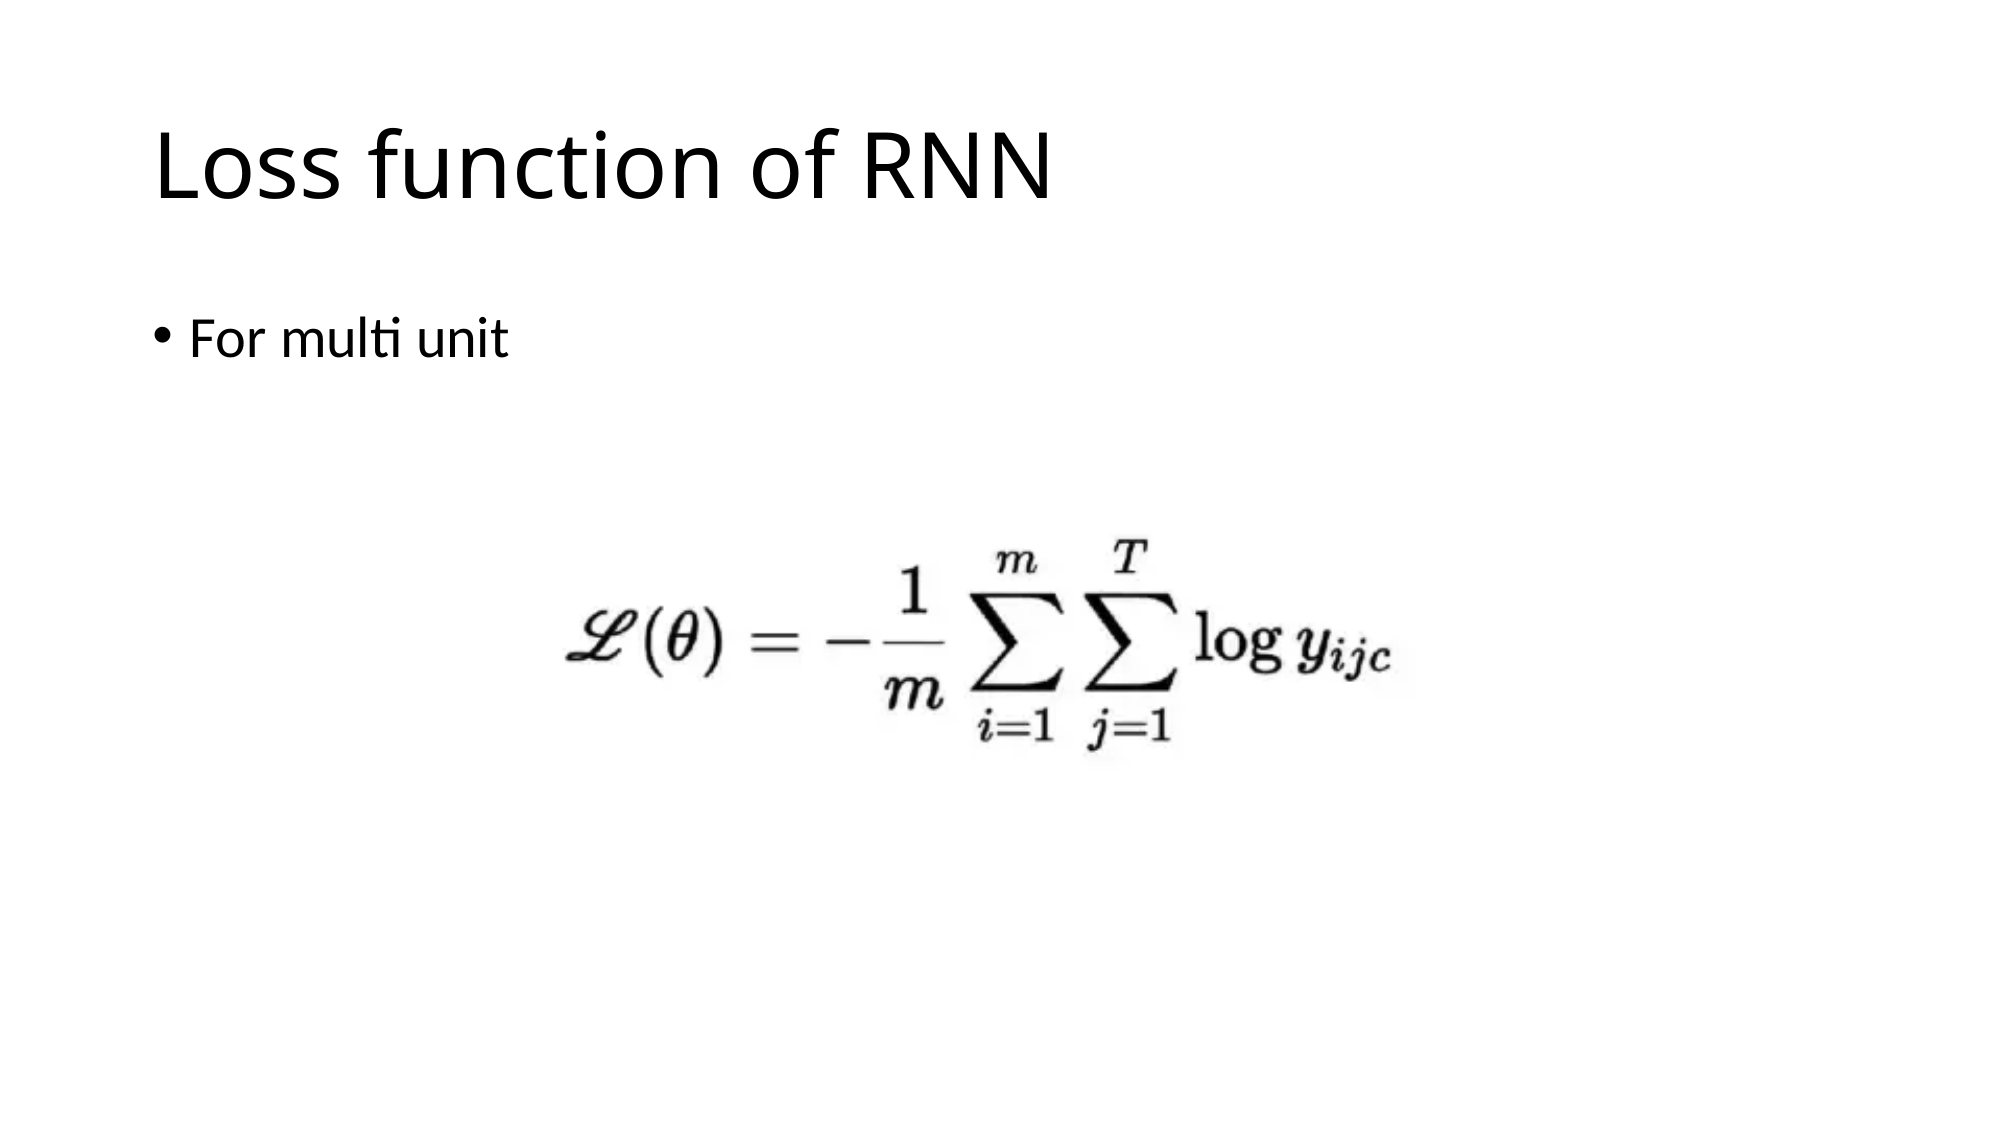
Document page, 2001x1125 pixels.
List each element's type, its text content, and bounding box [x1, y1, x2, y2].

picture [547, 498, 1453, 843]
list For multi unit [137, 299, 1863, 1014]
title Loss function of RNN [137, 59, 1863, 278]
